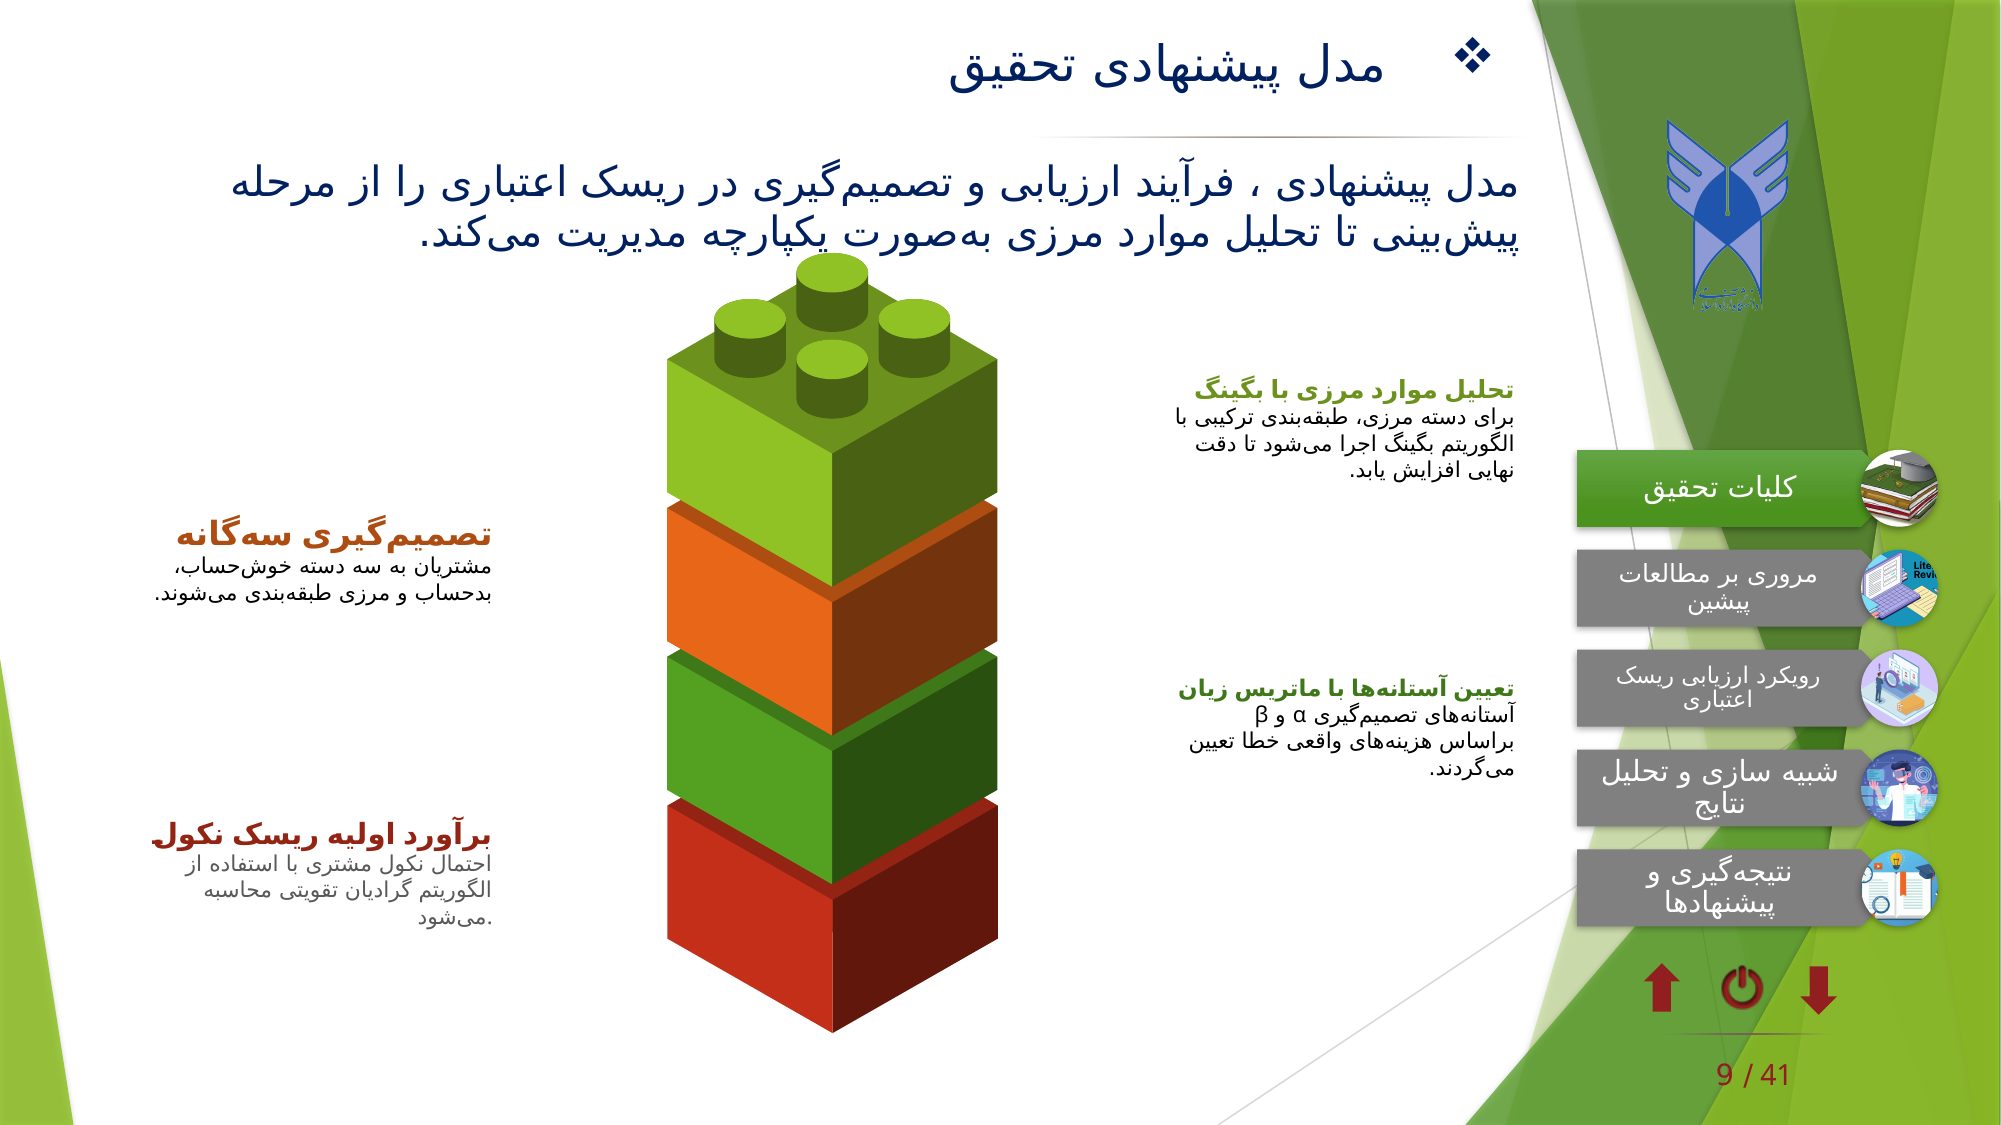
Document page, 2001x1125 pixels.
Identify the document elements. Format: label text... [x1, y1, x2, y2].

picture [1718, 963, 1766, 1012]
text_box مدل پیشنهادی تحقیق [14, 30, 1270, 113]
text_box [149, 503, 494, 614]
text_box 41 / 9 [1530, 1052, 1978, 1110]
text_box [666, 891, 999, 1034]
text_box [1171, 364, 1516, 491]
text_box مدل پیشنهادی ، فرآیند ارزیابی و تصمیم‌گیری در ریسک اعتباری را از مرحله پیش‌بینی تا تحلیل موارد مرزی به‌صورت یکپارچه مدیریت می‌کند. [83, 147, 1270, 263]
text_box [1171, 664, 1516, 763]
text_box [1642, 962, 1682, 1014]
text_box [149, 806, 494, 912]
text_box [666, 743, 998, 885]
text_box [666, 595, 998, 737]
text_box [1514, 449, 2000, 927]
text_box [666, 252, 998, 588]
picture [1666, 119, 1789, 313]
text_box مدل پیشنهادی ، فرآیند ارزیابی و تصمیم‌گیری در ریسک اعتباری را از مرحله پیش‌بینی تا تحلیل موارد مرزی به‌صورت یکپارچه مدیریت می‌کند. [1283, 147, 1536, 263]
text_box مدل پیشنهادی تحقیق [1283, 30, 1511, 113]
picture [1661, 1032, 1832, 1036]
text_box [1799, 964, 1839, 1016]
picture [1275, 0, 1279, 364]
